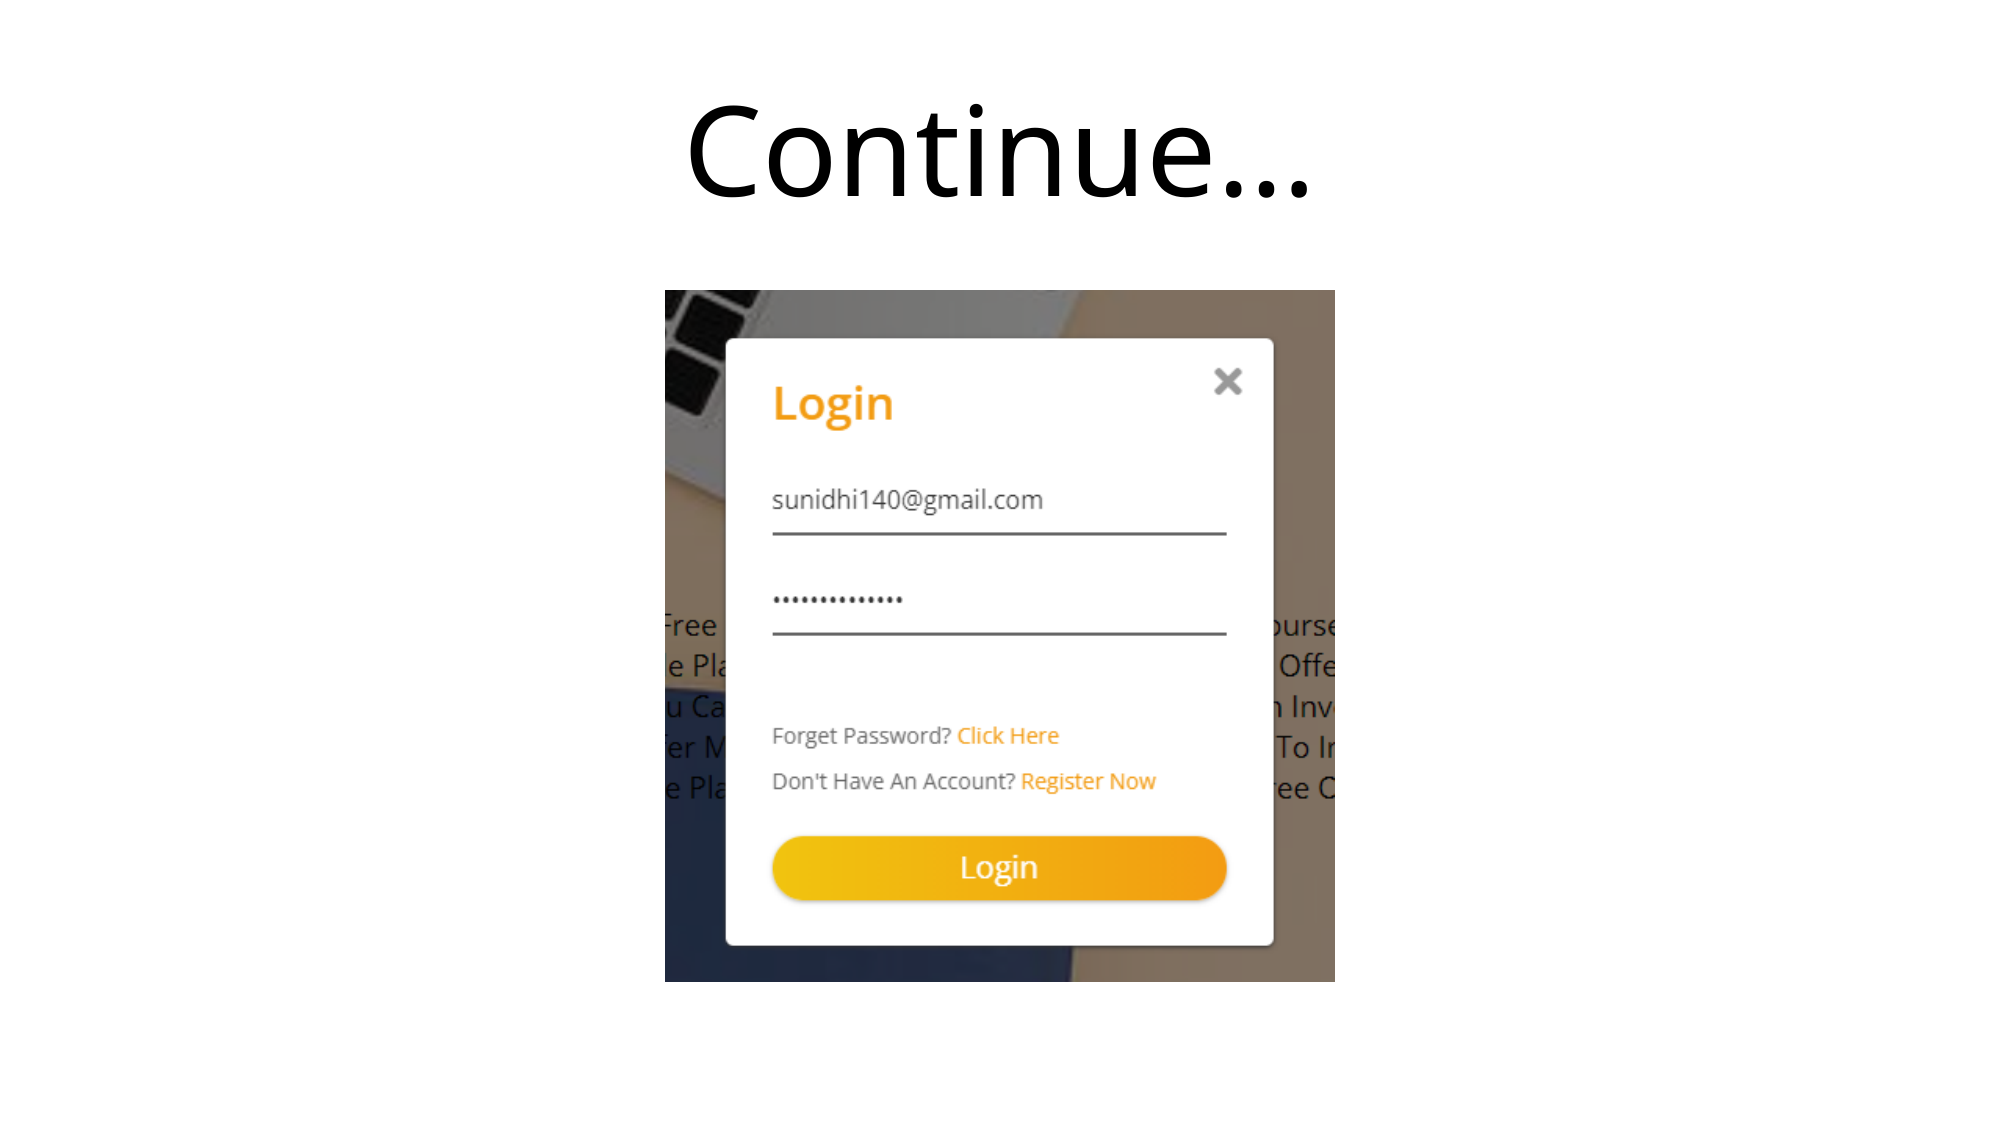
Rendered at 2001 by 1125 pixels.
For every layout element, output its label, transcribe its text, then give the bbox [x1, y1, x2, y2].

picture [665, 290, 1335, 982]
title Continue… [249, 69, 1750, 231]
